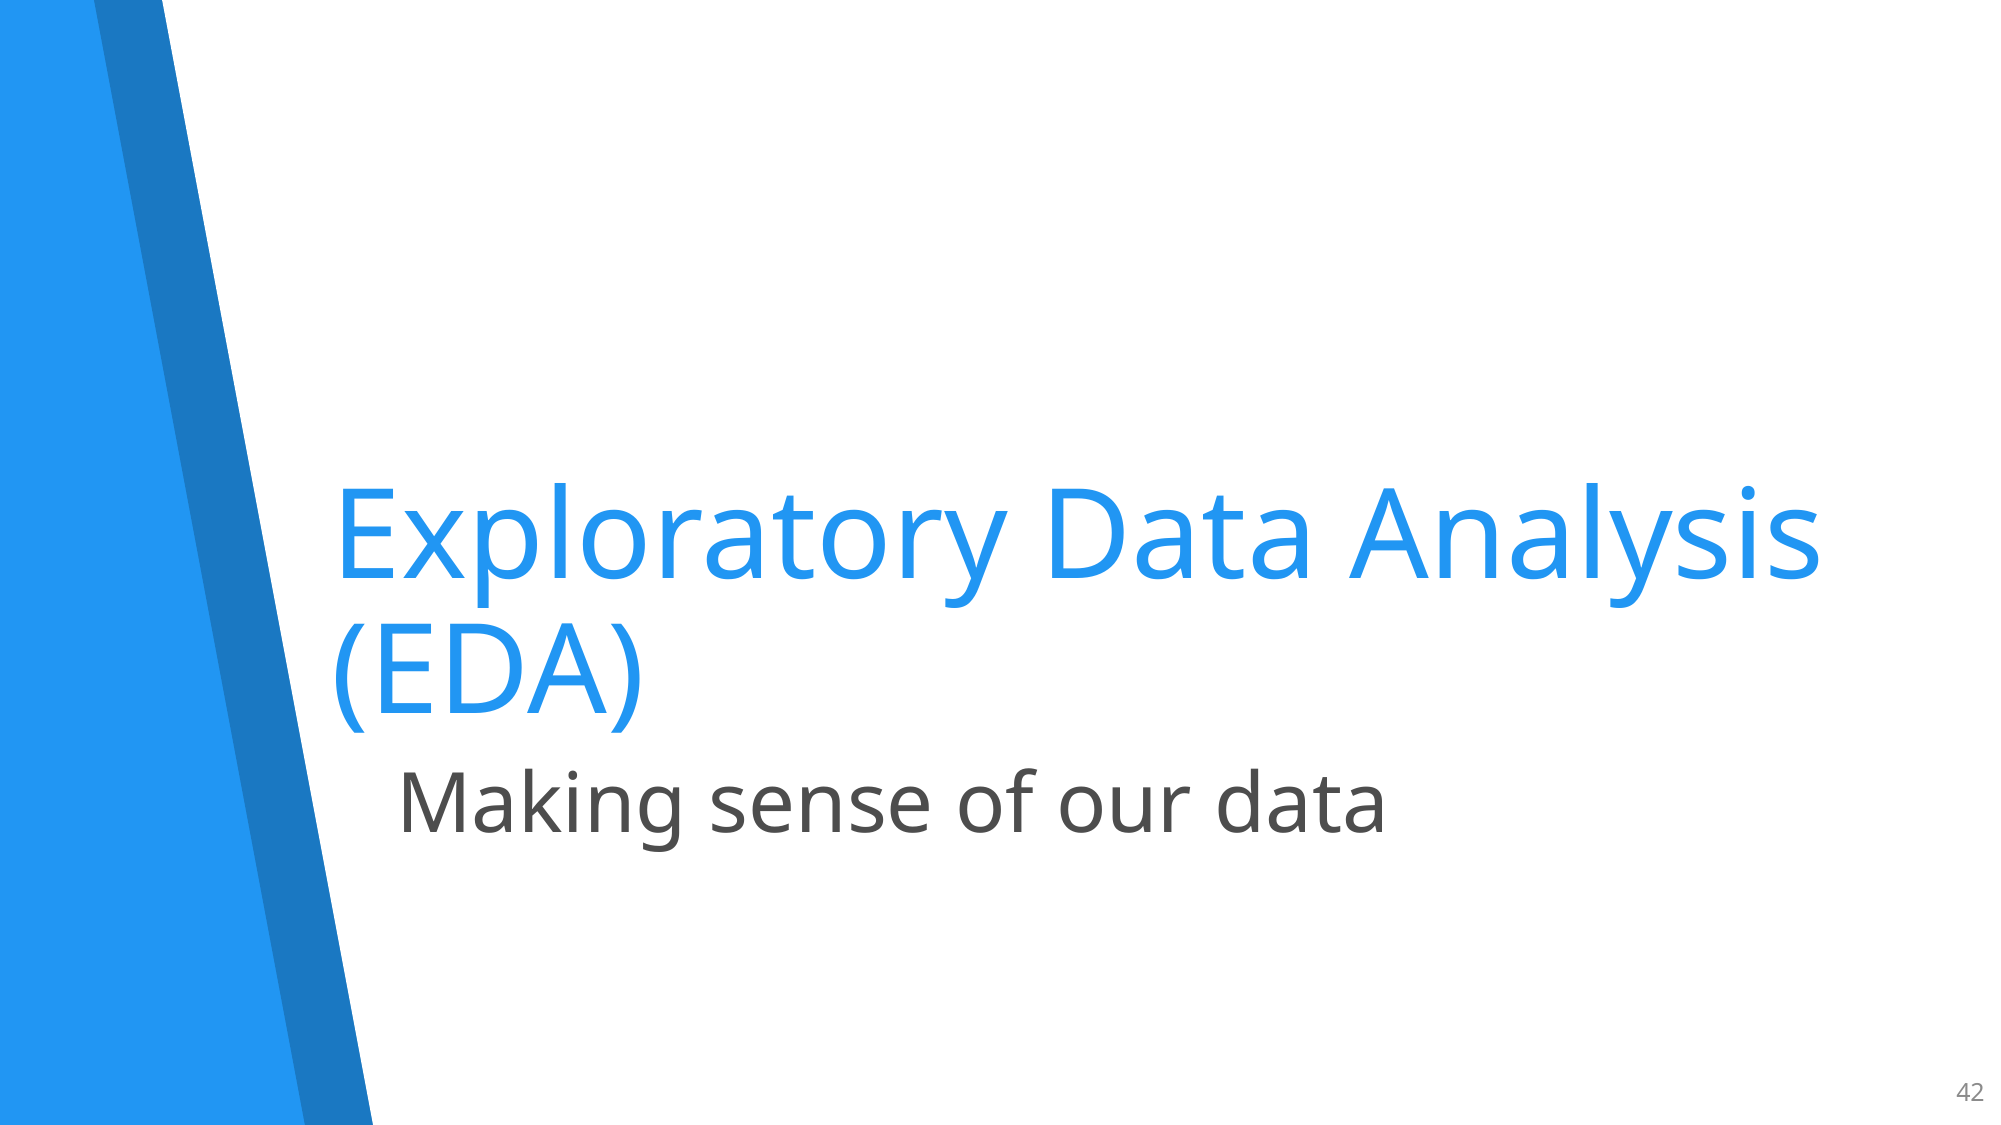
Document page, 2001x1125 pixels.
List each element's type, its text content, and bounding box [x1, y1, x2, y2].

title Exploratory Data Analysis (EDA) [316, 280, 1942, 749]
list Making sense of our data [381, 752, 1942, 999]
slide_number 42 [1899, 1063, 2000, 1124]
